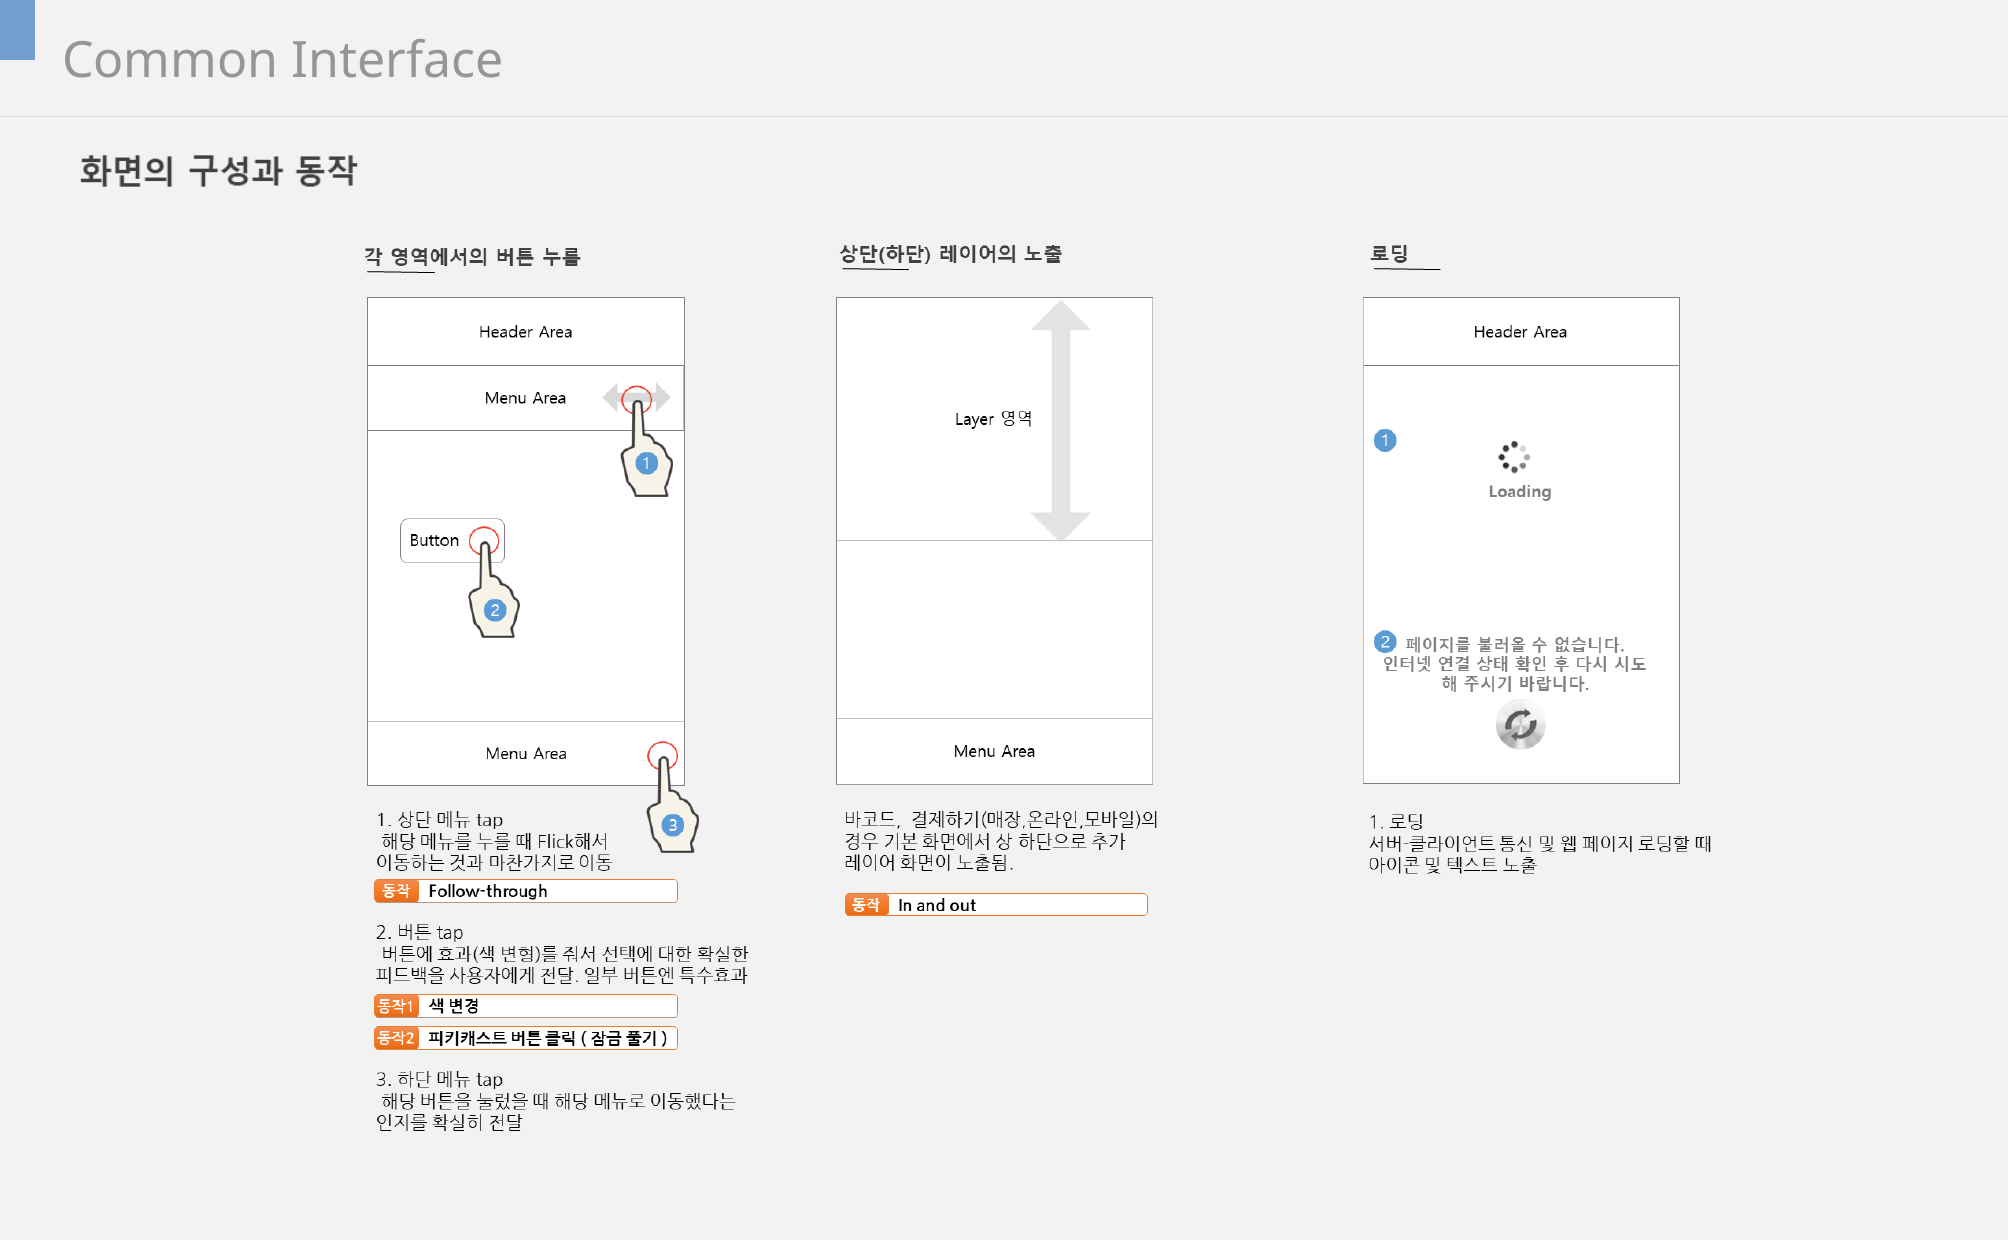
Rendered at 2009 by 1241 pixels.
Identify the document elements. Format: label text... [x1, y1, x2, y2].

picture [60, 141, 379, 210]
picture [351, 234, 1755, 1143]
text_box Common Interface [47, 19, 1955, 92]
